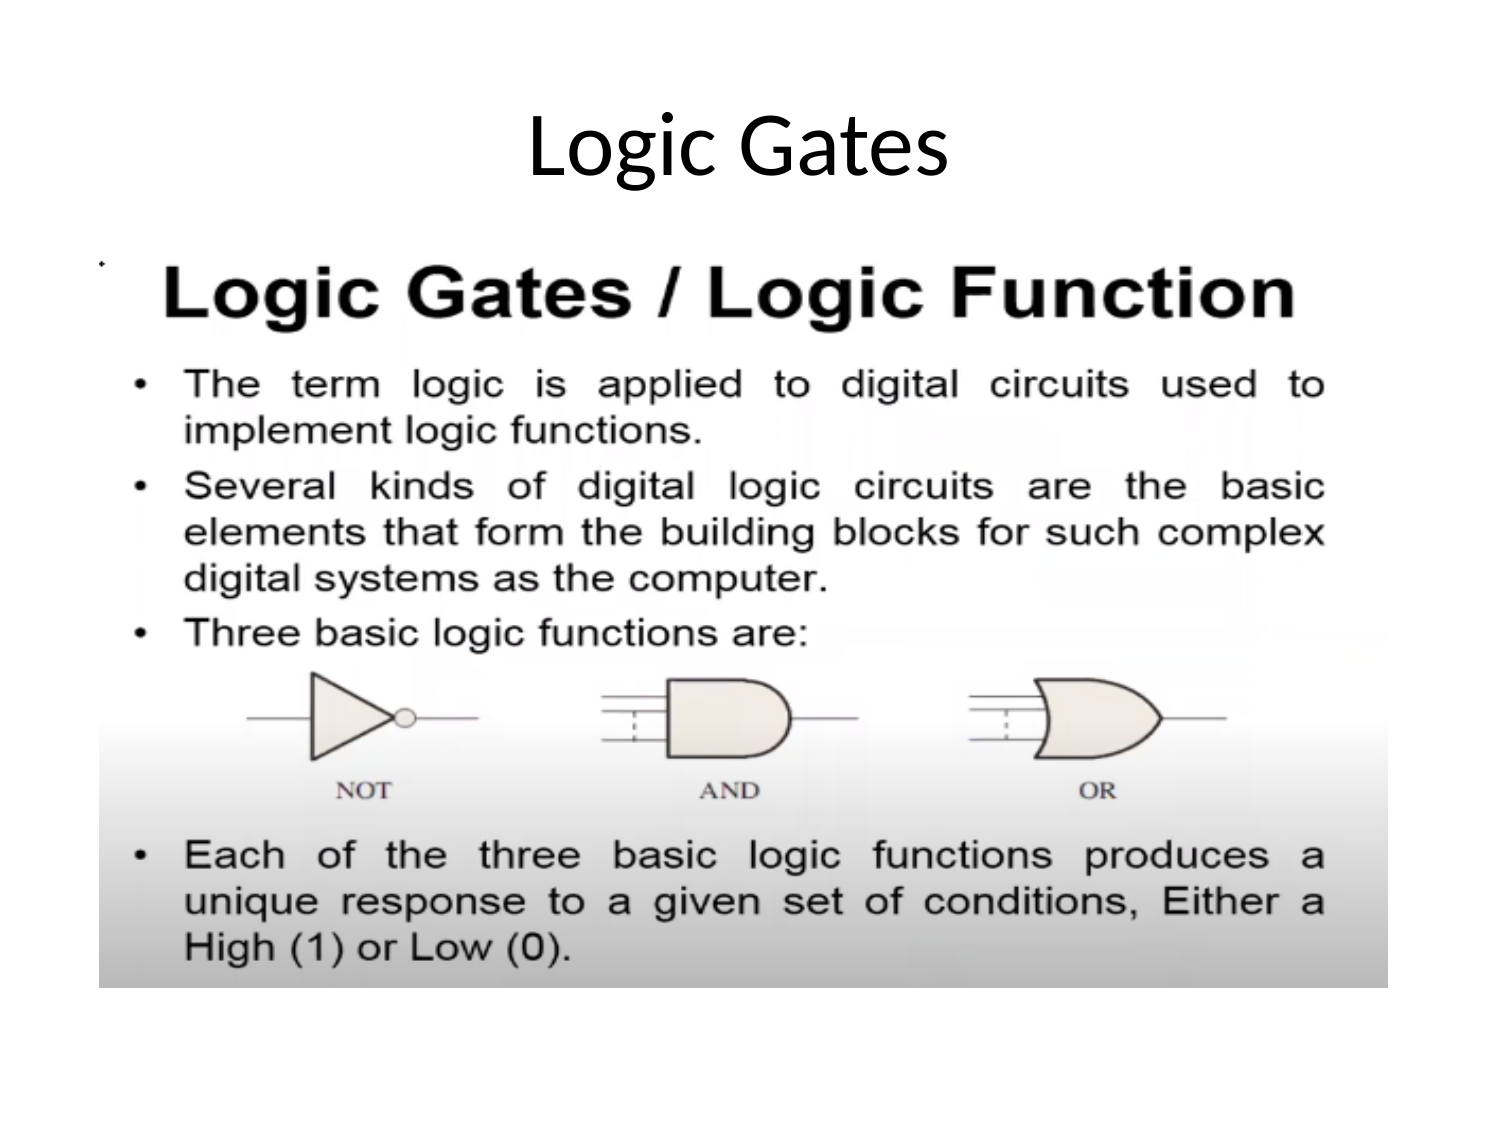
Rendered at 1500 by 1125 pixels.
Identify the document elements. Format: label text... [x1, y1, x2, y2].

title Logic Gates [75, 45, 1425, 233]
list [99, 249, 1388, 988]
